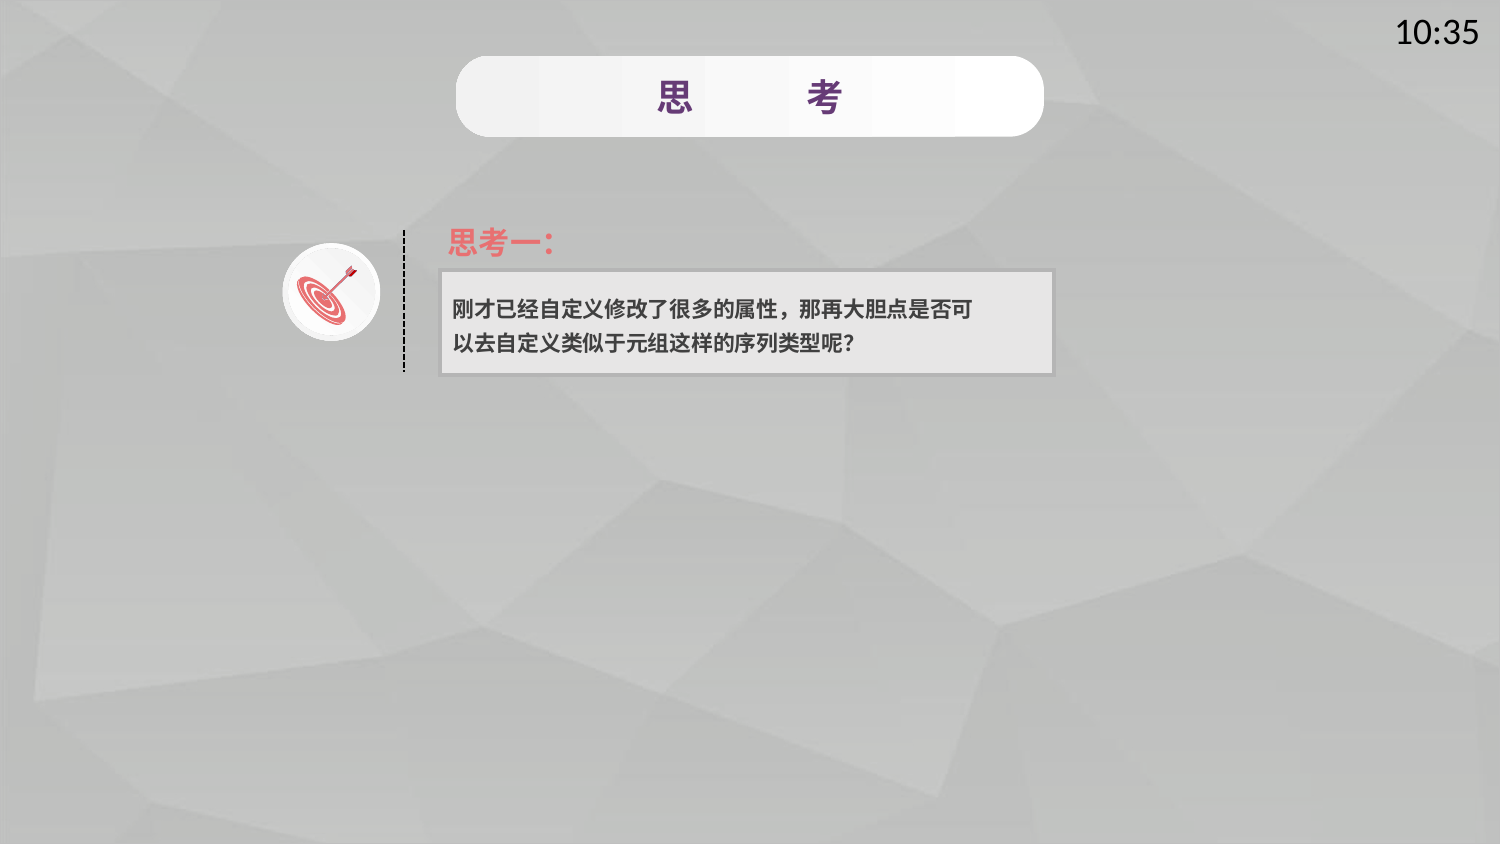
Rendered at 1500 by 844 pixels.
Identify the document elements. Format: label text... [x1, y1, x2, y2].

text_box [282, 243, 381, 341]
text_box 思 考 [454, 54, 1046, 138]
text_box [440, 269, 1054, 375]
text_box 思考一： [439, 218, 582, 265]
picture [1, 1, 1499, 843]
